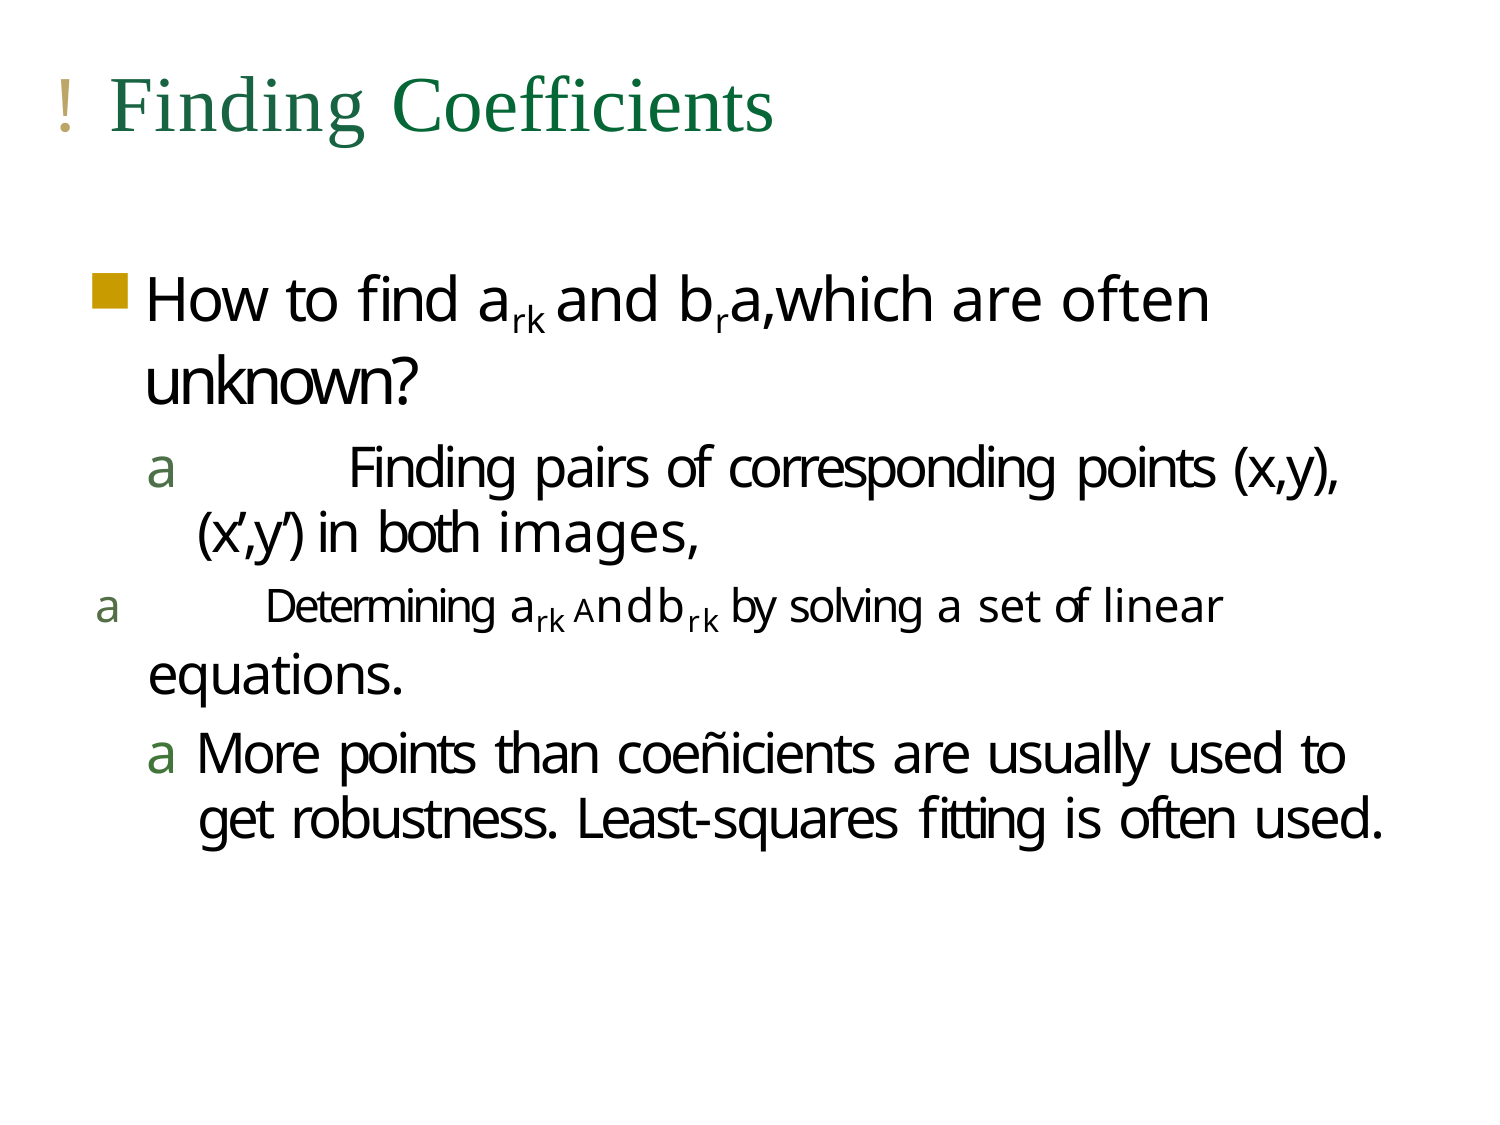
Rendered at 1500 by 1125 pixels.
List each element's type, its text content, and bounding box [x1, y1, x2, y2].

text_box How to find ark and bra,which are often unknown? a Finding pairs of corresponding points (x,y), (x’,y’) in both images, a Determining ark Andbrk by solving a set of linear equations. a More points than coeñicients are usually used to get robustness. Least-squares fitting is often used. [80, 266, 1415, 850]
title ! Finding Coefficients [52, 49, 1138, 240]
